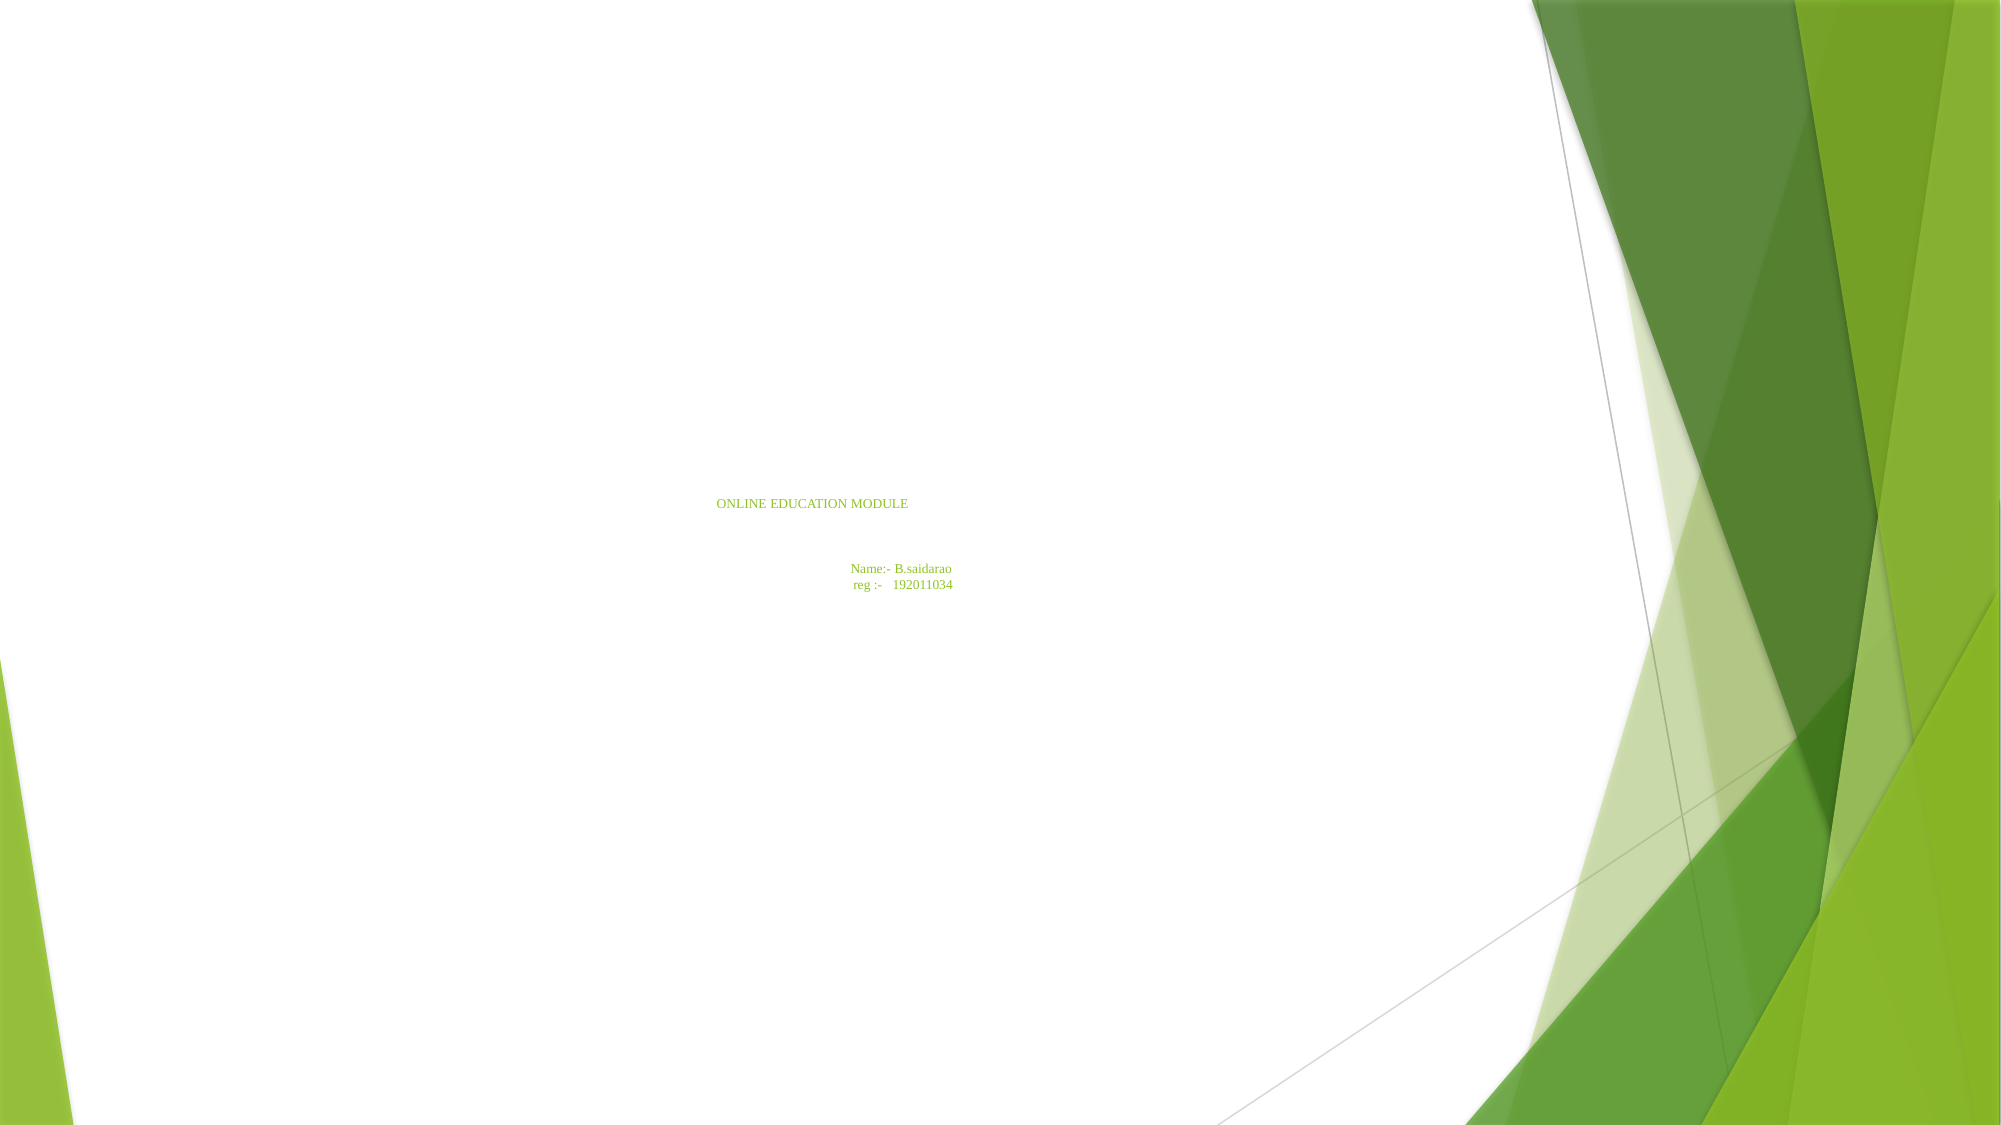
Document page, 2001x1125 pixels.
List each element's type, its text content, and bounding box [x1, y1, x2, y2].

title ONLINE EDUCATION MODULE Name:- B.saidarao reg :- 192011034 [96, 487, 1529, 638]
